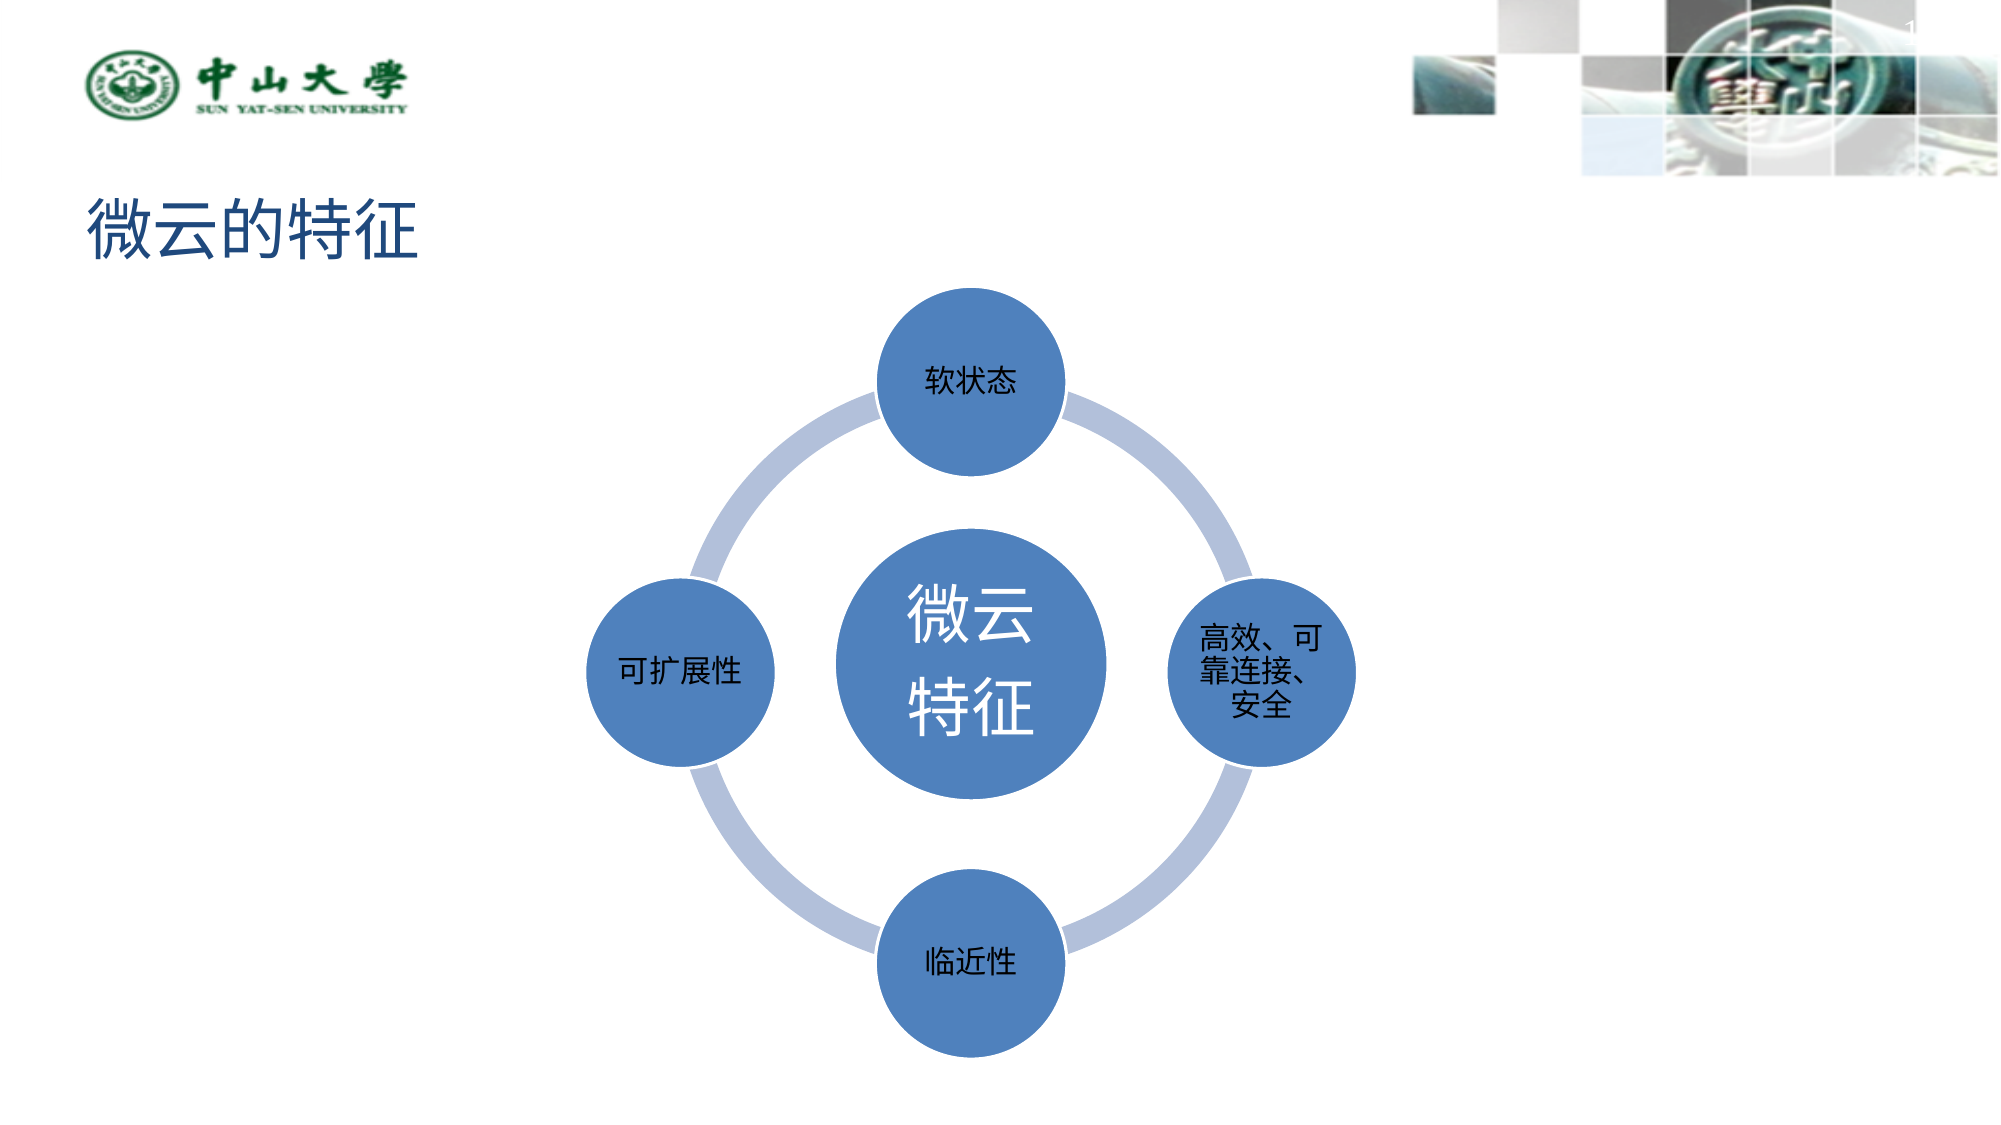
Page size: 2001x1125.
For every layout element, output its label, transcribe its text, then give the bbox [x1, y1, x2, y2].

title 微云的特征 [71, 162, 1872, 295]
slide_number 15 [1787, 0, 1955, 61]
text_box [412, 285, 1530, 1060]
picture [0, 0, 2000, 182]
